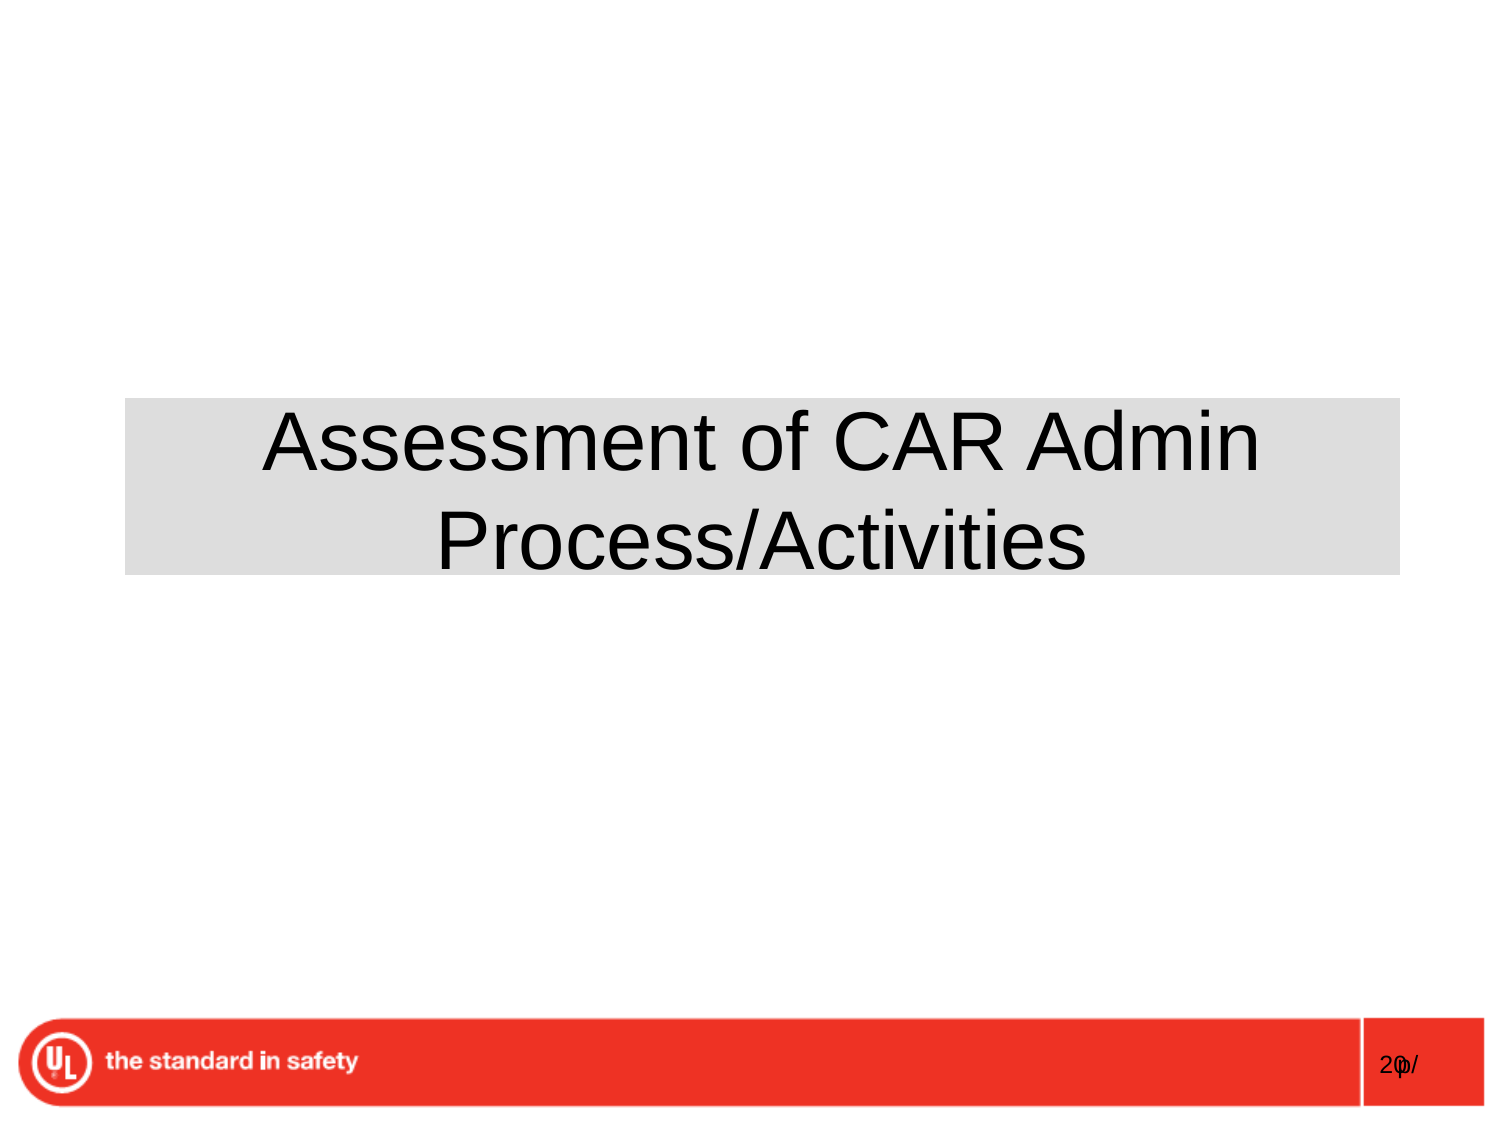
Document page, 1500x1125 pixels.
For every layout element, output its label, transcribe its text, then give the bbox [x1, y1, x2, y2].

picture [0, 1001, 1500, 1125]
title Assessment of CAR Admin Process/Activities [125, 398, 1400, 575]
